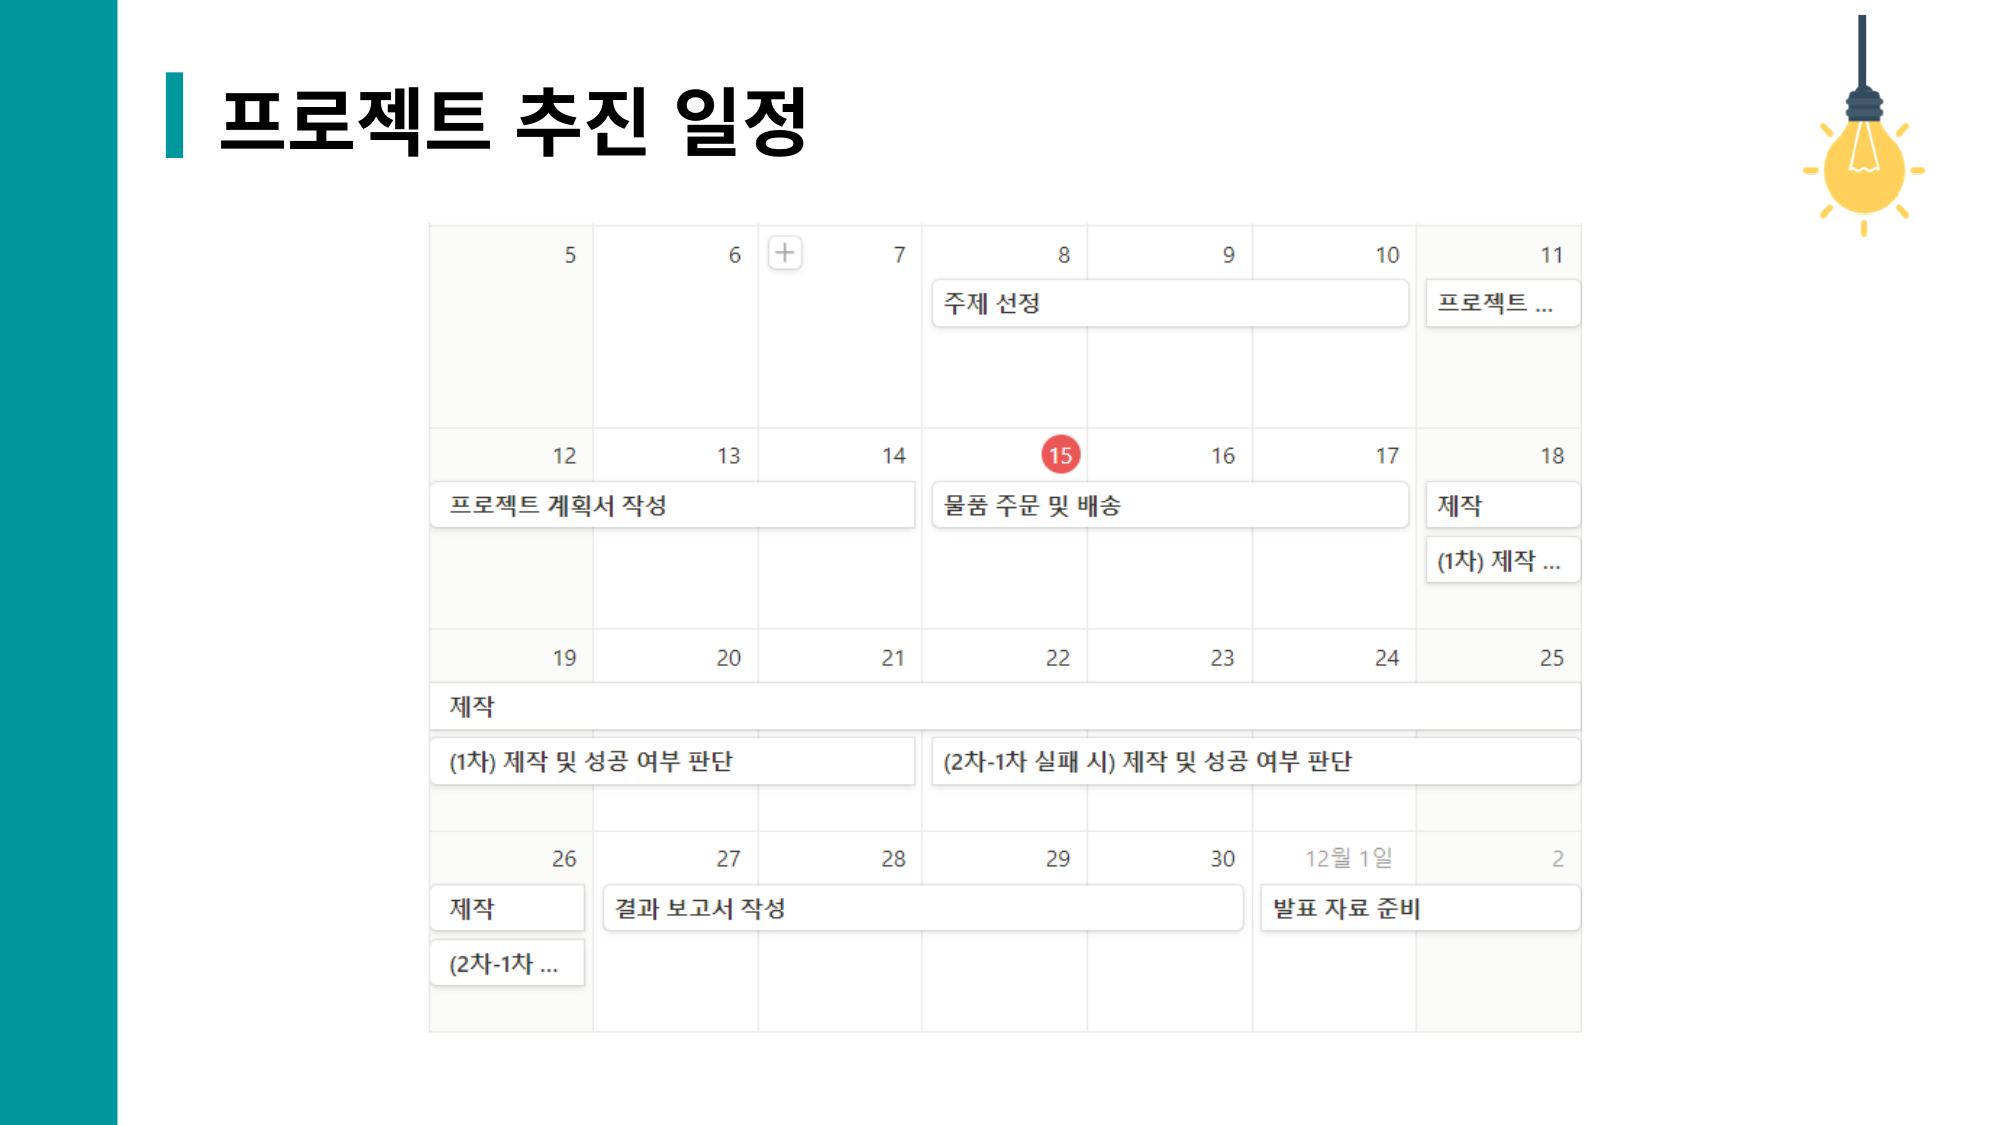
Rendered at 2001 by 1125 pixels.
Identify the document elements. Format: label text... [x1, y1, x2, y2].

picture [1749, 15, 1990, 274]
picture [413, 223, 1589, 1040]
text_box 프로젝트 추진 일정 [203, 68, 900, 174]
text_box [165, 71, 184, 159]
picture [0, 0, 120, 1125]
